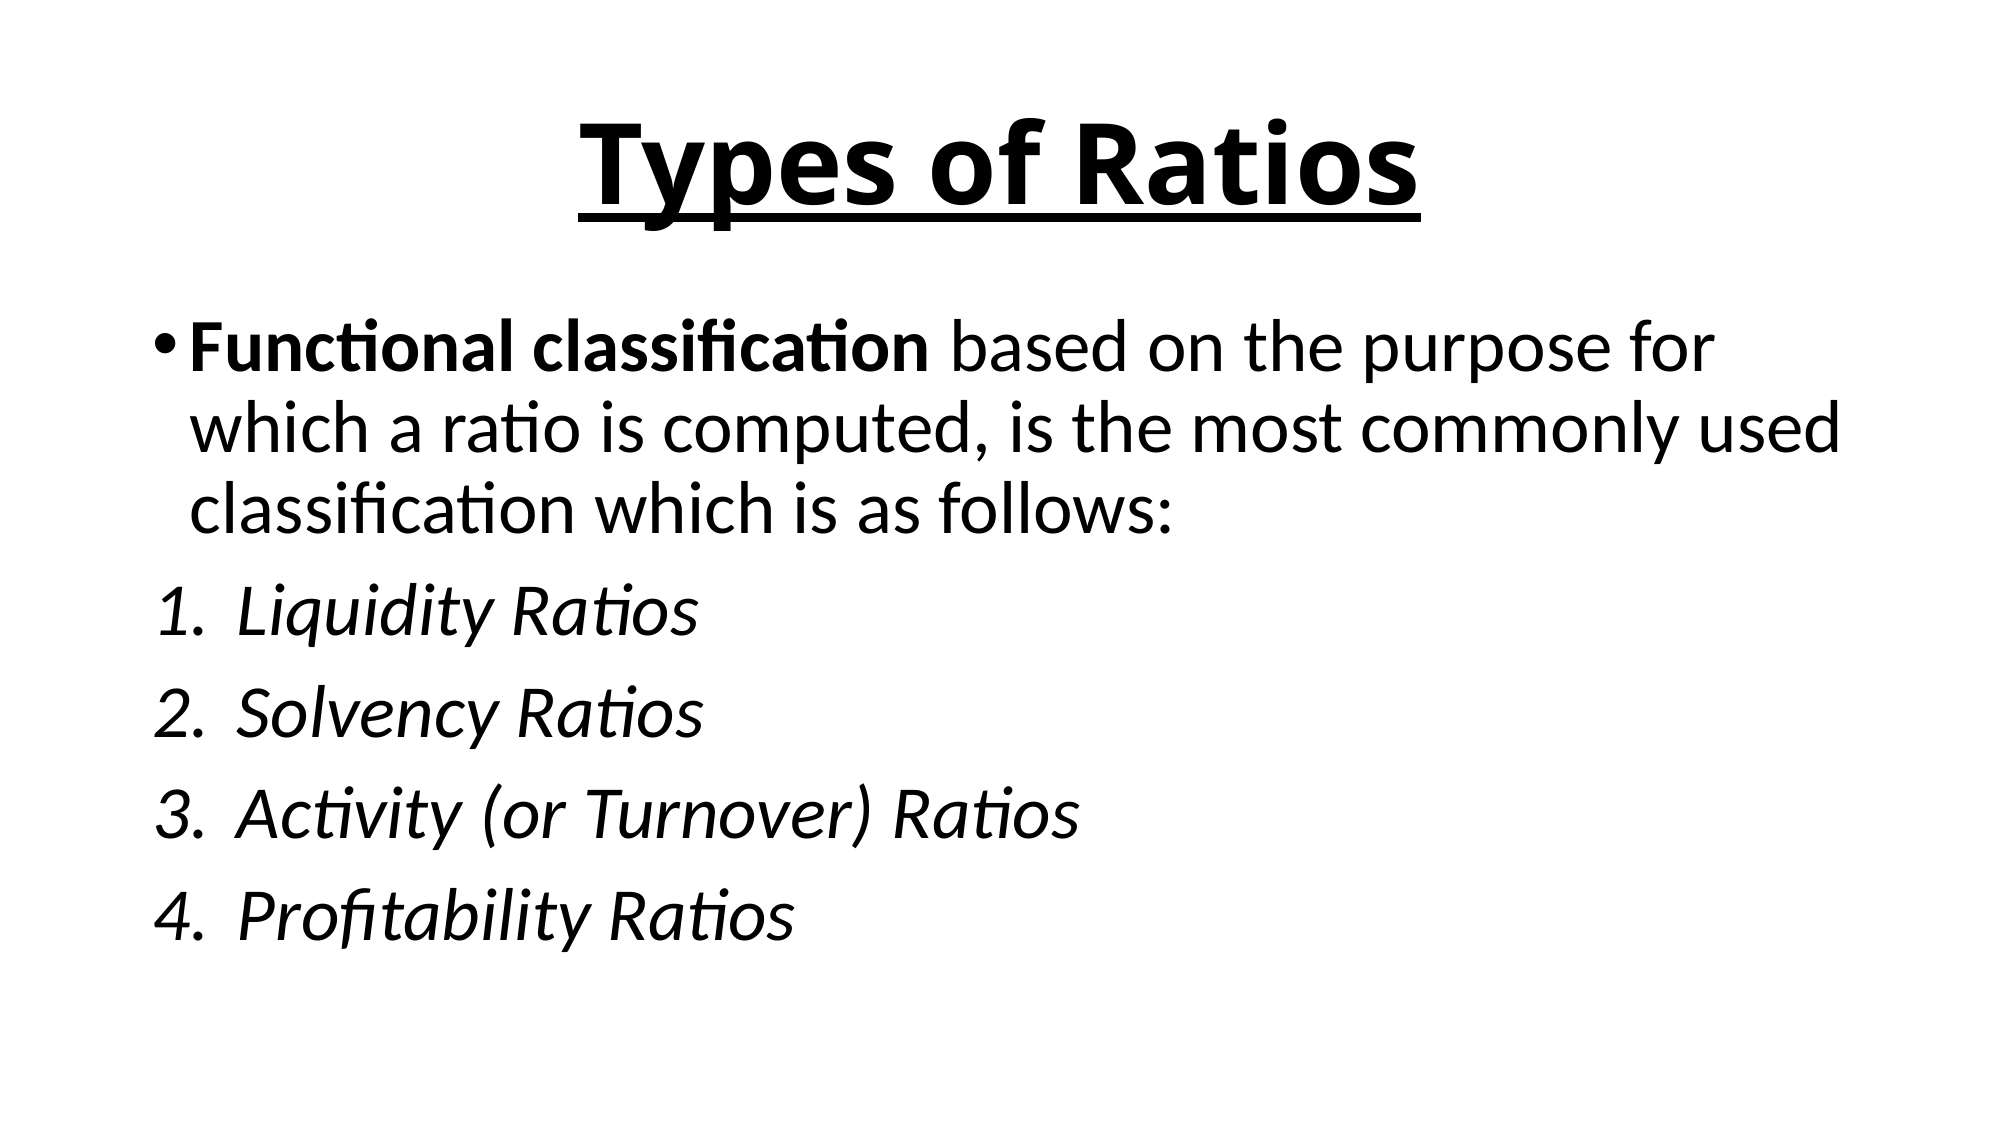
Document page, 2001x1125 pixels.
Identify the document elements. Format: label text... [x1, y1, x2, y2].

title Types of Ratios [137, 59, 1863, 278]
list Functional classification based on the purpose for which a ratio is computed, is the most commonly used classification which is as follows: Liquidity Ratios Solvency Ratios Activity (or Turnover) Ratios Profitability Ratios [137, 299, 1863, 1014]
